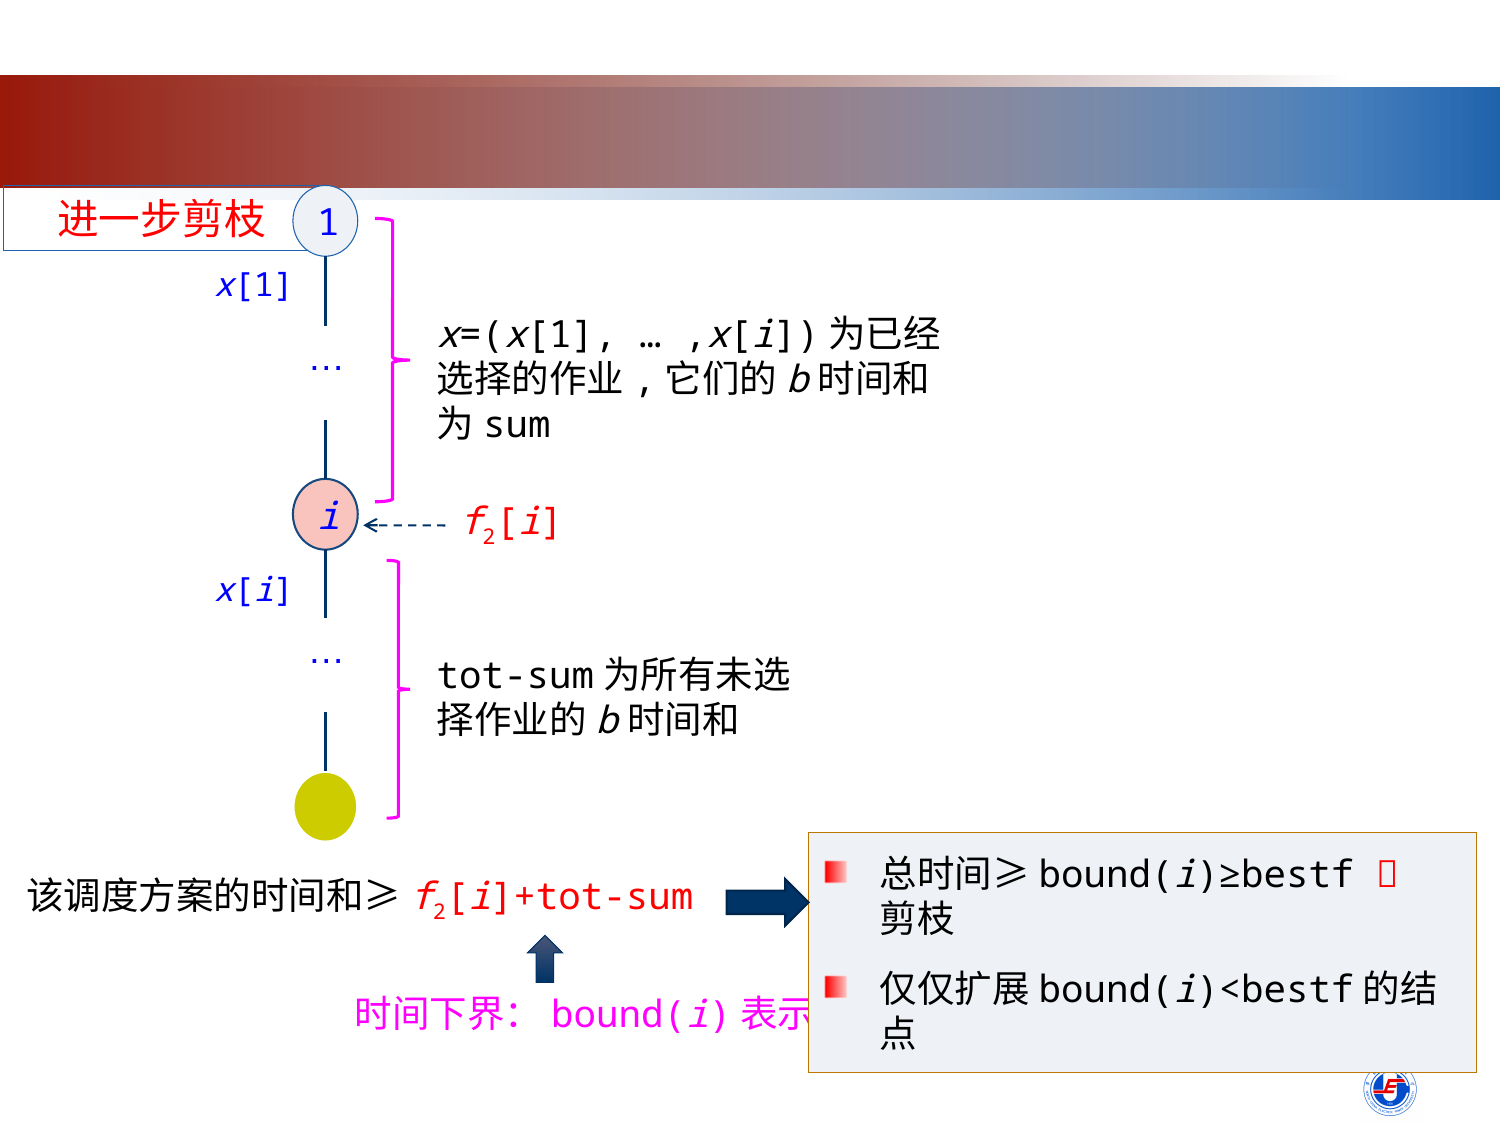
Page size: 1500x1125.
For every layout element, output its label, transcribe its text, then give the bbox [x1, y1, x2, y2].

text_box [726, 832, 1477, 985]
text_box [339, 935, 844, 1043]
picture [844, 985, 850, 1001]
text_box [363, 218, 973, 551]
text_box … [292, 325, 363, 386]
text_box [292, 560, 832, 843]
text_box 该调度方案的时间和≥f2[i]+tot-sum [11, 865, 726, 931]
text_box x[1] [199, 255, 329, 311]
text_box 1 [292, 184, 359, 257]
text_box i [291, 477, 359, 551]
picture [1359, 1073, 1425, 1125]
text_box 进一步剪枝 [3, 185, 317, 251]
text_box x[i] [199, 560, 292, 616]
